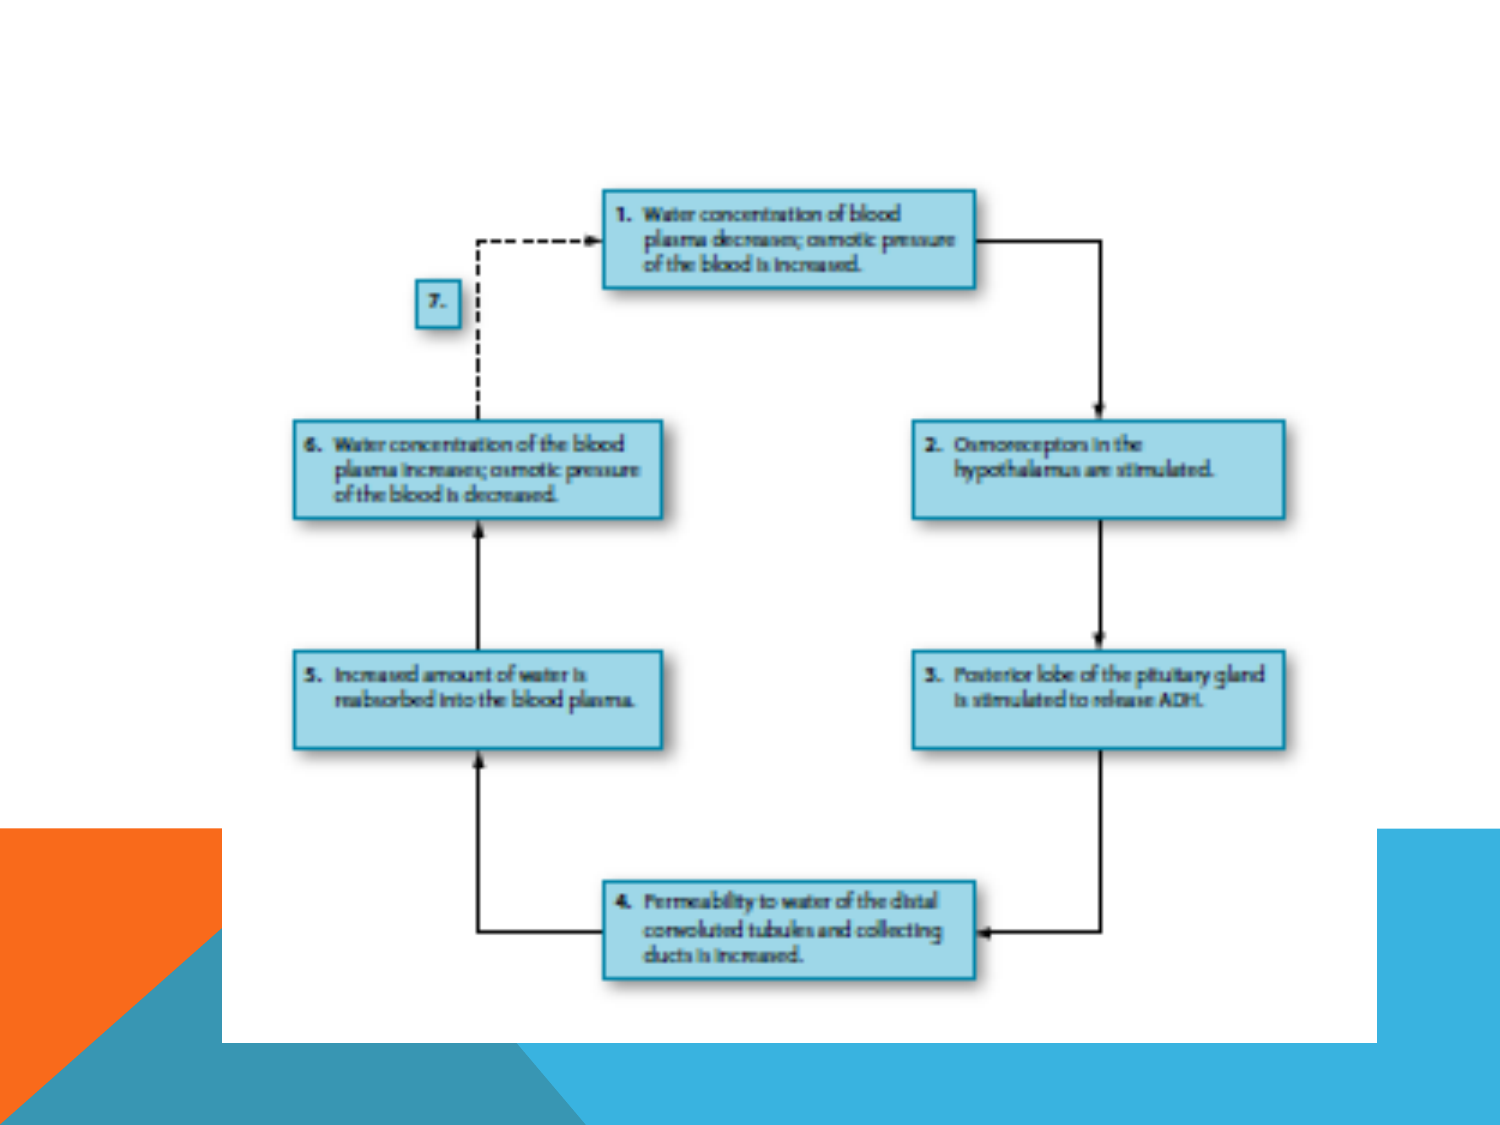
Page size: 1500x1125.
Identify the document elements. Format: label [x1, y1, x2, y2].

picture [222, 158, 1378, 1044]
